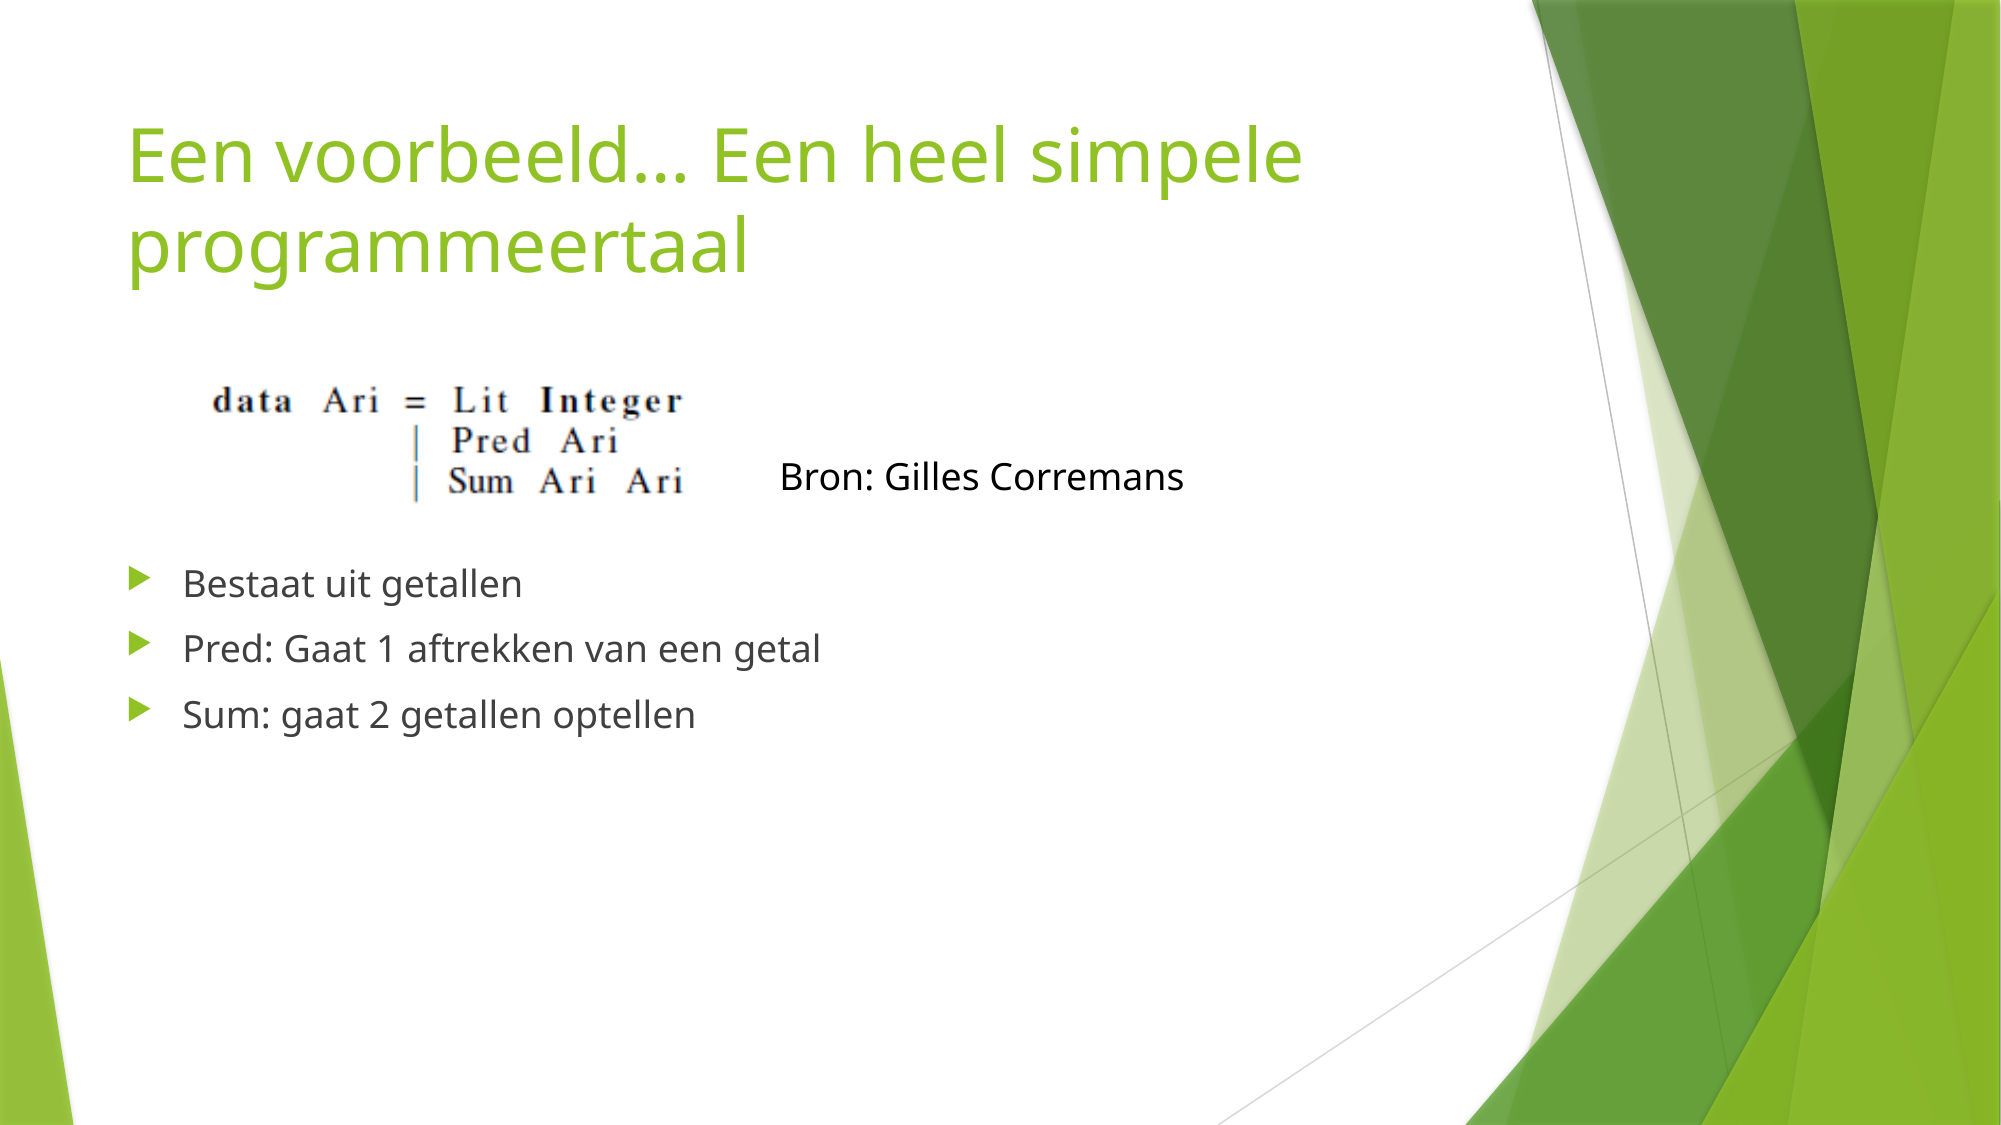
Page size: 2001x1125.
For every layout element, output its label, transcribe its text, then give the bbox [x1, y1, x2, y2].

picture [189, 363, 817, 520]
text_box Bron: Gilles Corremans [822, 445, 1218, 506]
list Bestaat uit getallen Pred: Gaat 1 aftrekken van een getal Sum: gaat 2 getallen optellen [111, 354, 1522, 992]
title Een voorbeeld… Een heel simpele programmeertaal [111, 99, 1522, 317]
